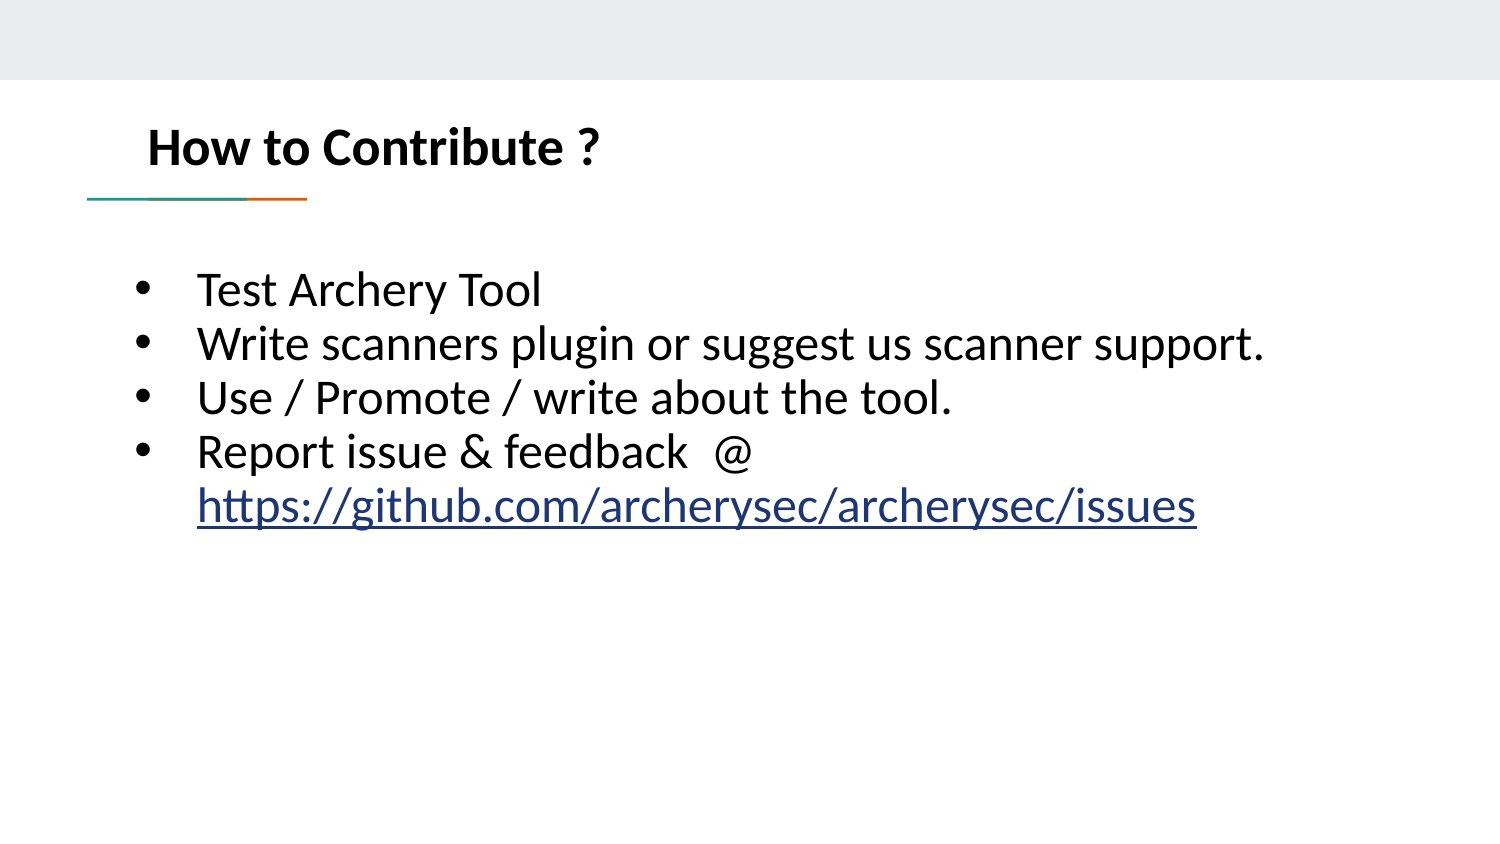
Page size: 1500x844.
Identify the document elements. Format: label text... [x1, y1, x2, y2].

title How to Contribute ? [132, 103, 1394, 192]
list Test Archery Tool Write scanners plugin or suggest us scanner support. Use / Promote / write about the tool. Report issue & feedback @ https://github.com/archerysec/archerysec/issues [106, 247, 1369, 619]
